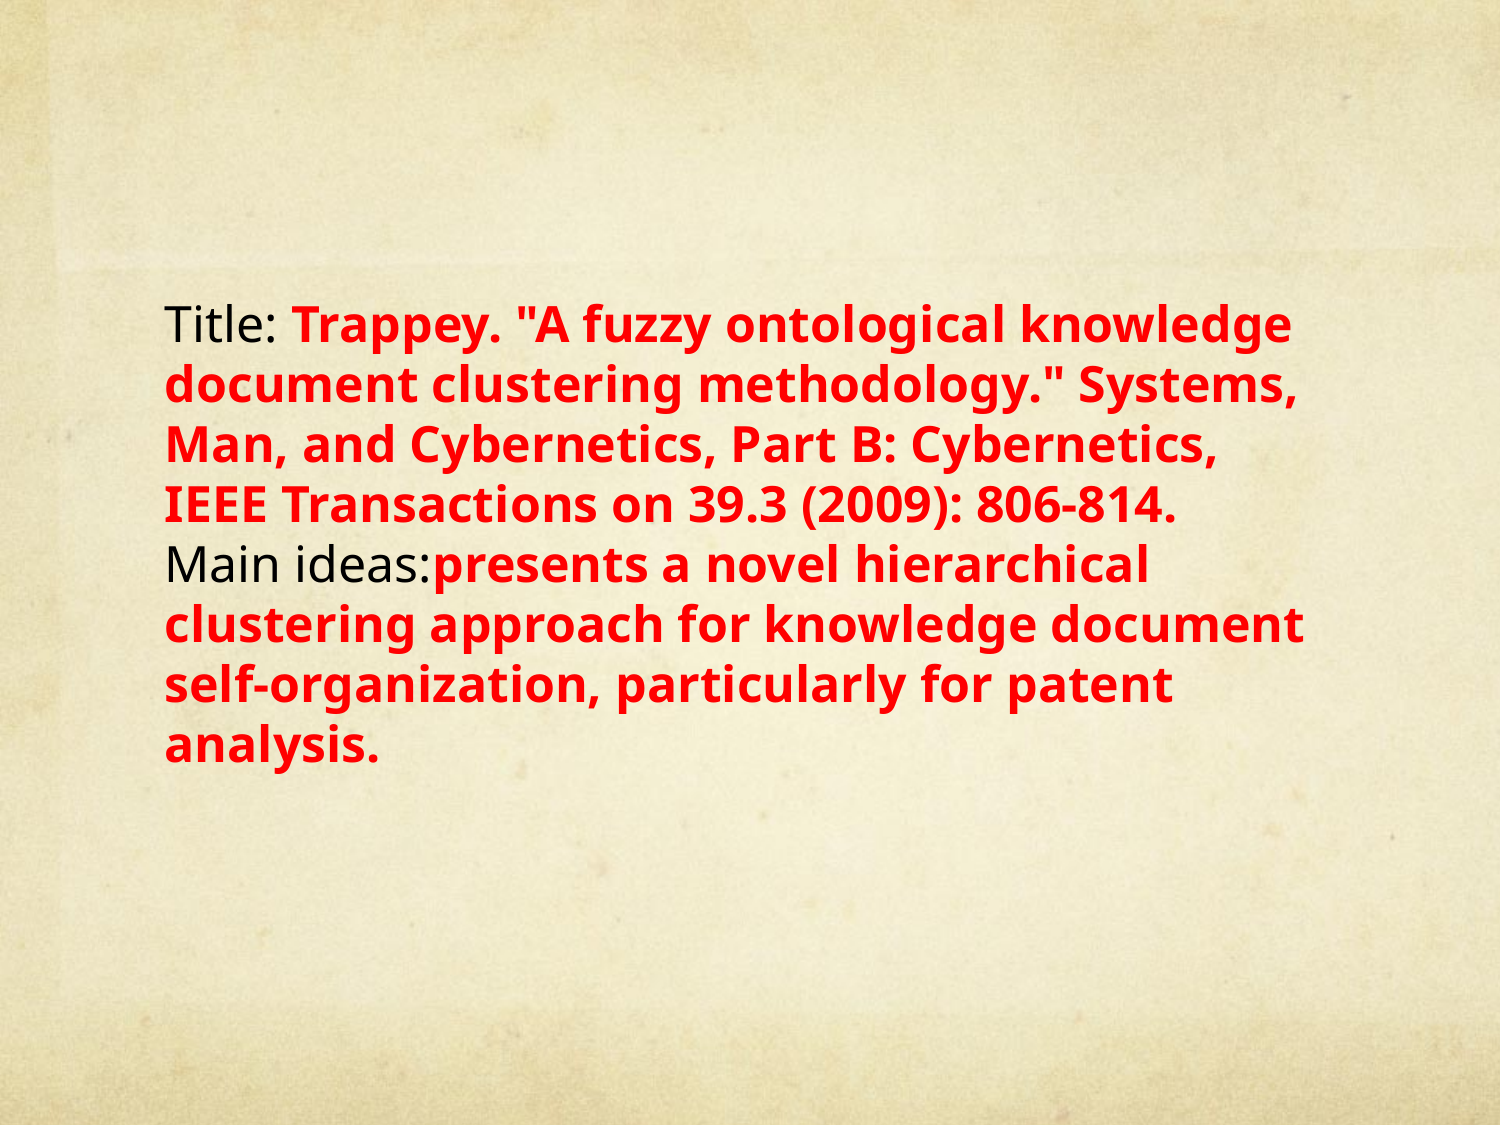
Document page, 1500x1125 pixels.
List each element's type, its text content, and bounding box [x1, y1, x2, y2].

picture [0, 0, 1500, 1125]
text_box Title: Trappey. "A fuzzy ontological knowledge document clustering methodology." Systems, Man, and Cybernetics, Part B: Cybernetics, IEEE Transactions on 39.3 (2009): 806-814. Main ideas:presents a novel hierarchical clustering approach for knowledge document self-organization, particularly for patent analysis. [150, 284, 1350, 950]
